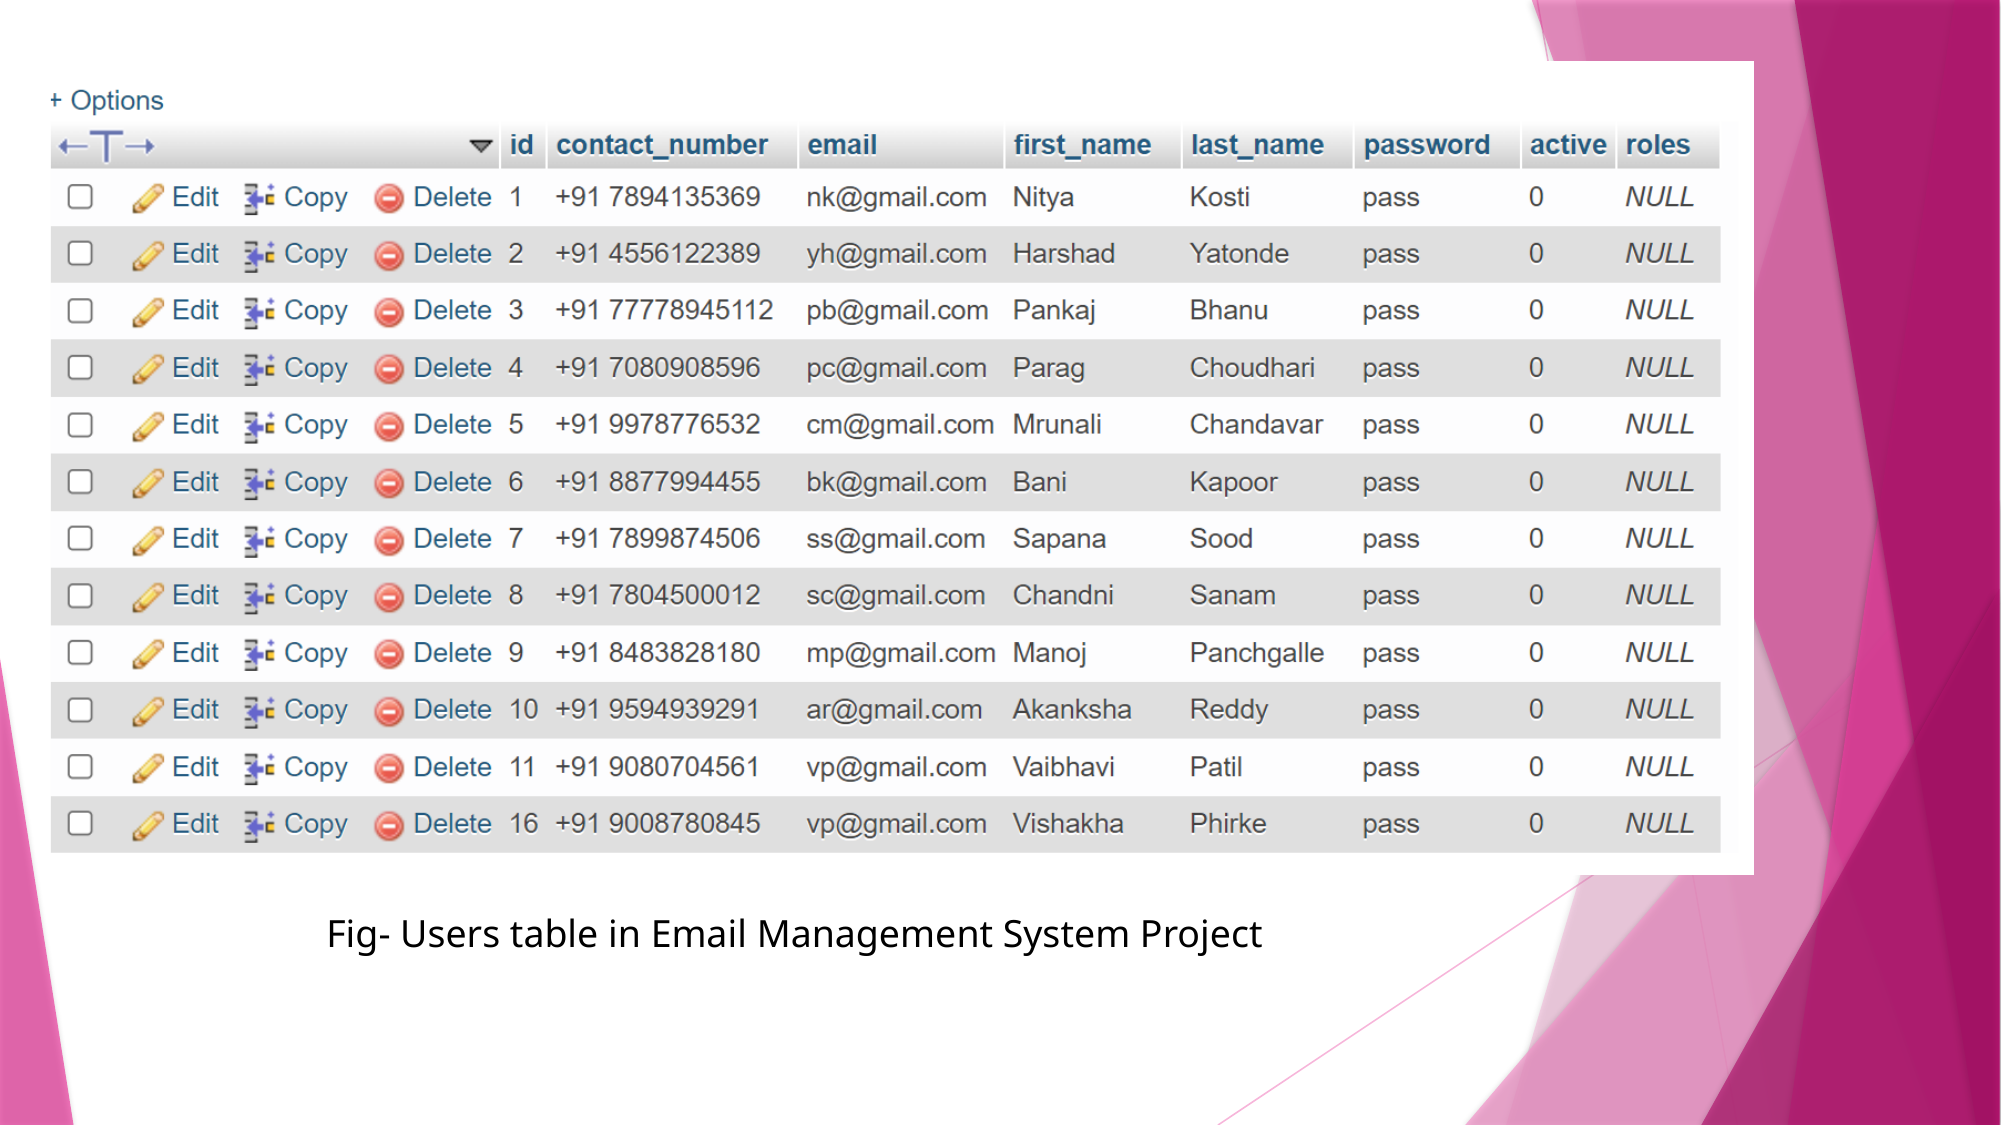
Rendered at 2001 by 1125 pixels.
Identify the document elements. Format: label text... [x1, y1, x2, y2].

picture [50, 61, 1755, 876]
text_box Fig- Users table in Email Management System Project [311, 902, 2000, 963]
